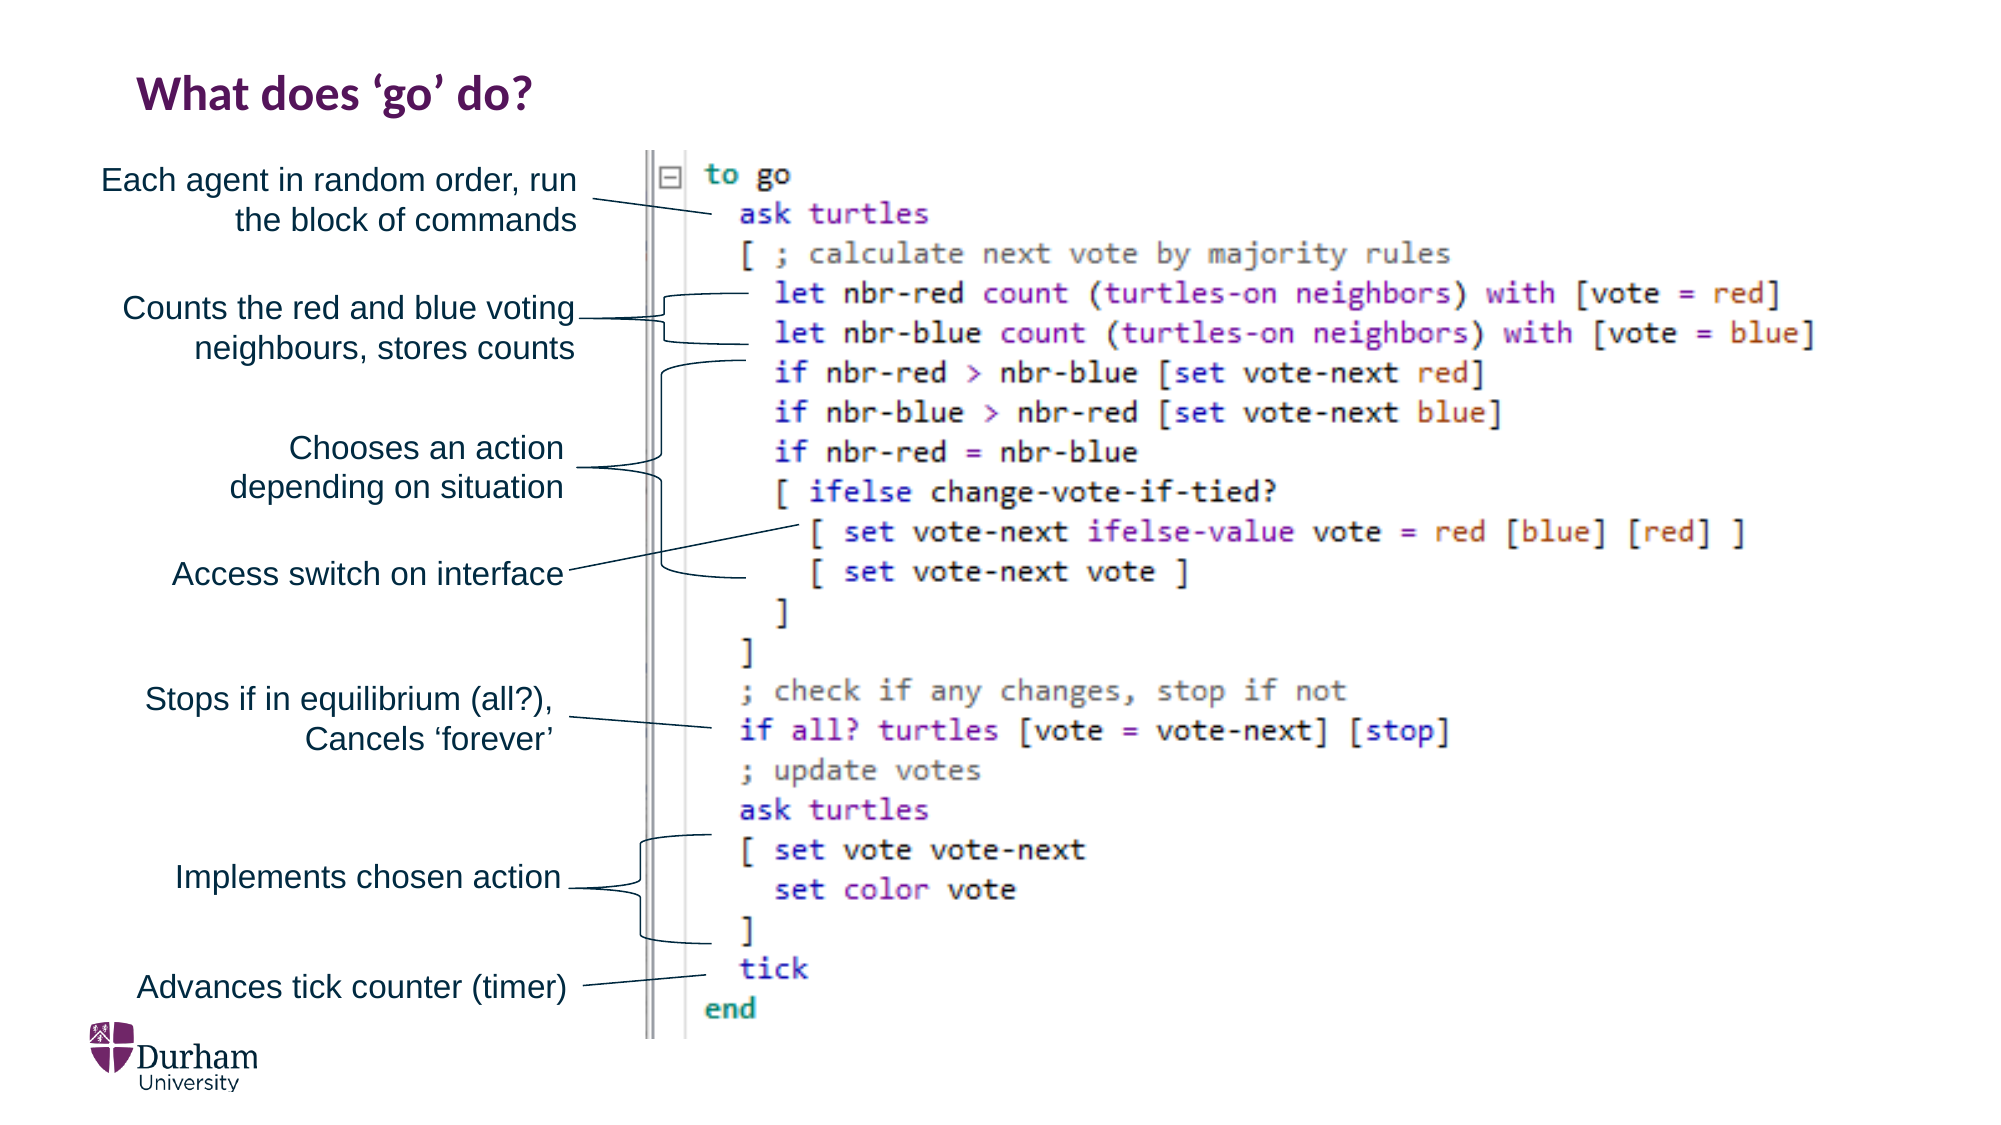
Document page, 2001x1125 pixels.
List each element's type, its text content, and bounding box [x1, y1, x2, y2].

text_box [568, 524, 800, 571]
text_box [580, 461, 640, 473]
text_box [592, 198, 712, 215]
text_box Stops if in equilibrium (all?), Cancels ‘forever’ [67, 669, 569, 764]
text_box Each agent in random order, run the block of commands [51, 151, 593, 246]
text_box [591, 316, 640, 321]
picture [645, 475, 660, 524]
picture [645, 149, 1841, 1039]
text_box Implements chosen action [135, 847, 577, 903]
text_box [568, 717, 712, 729]
text_box Access switch on interface [85, 544, 580, 599]
title What does ‘go’ do? [135, 60, 1865, 249]
text_box Counts the red and blue voting neighbours, stores counts [89, 278, 591, 374]
text_box Chooses an action depending on situation [114, 418, 580, 513]
text_box Advances tick counter (timer) [90, 958, 583, 1013]
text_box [582, 974, 707, 987]
text_box [577, 842, 640, 936]
